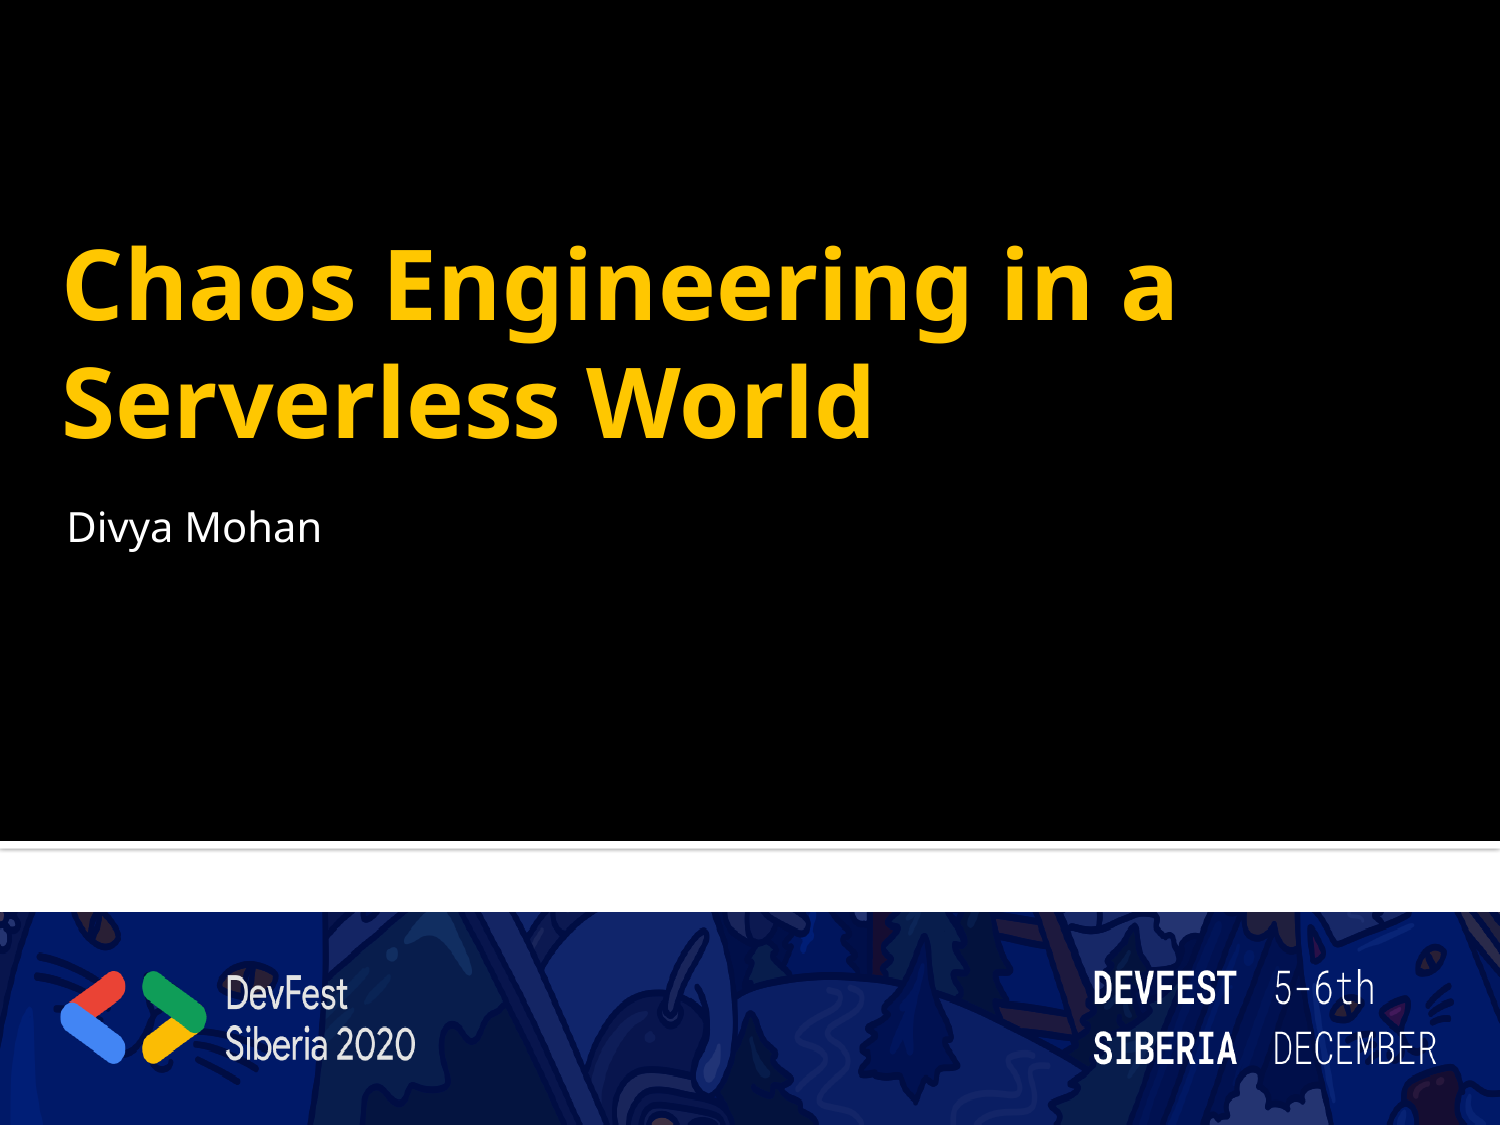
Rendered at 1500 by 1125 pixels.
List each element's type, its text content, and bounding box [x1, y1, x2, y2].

picture [0, 849, 1500, 1125]
title Chaos Engineering in a Serverless World [46, 222, 1454, 498]
subtitle Divya Mohan [46, 304, 1372, 551]
